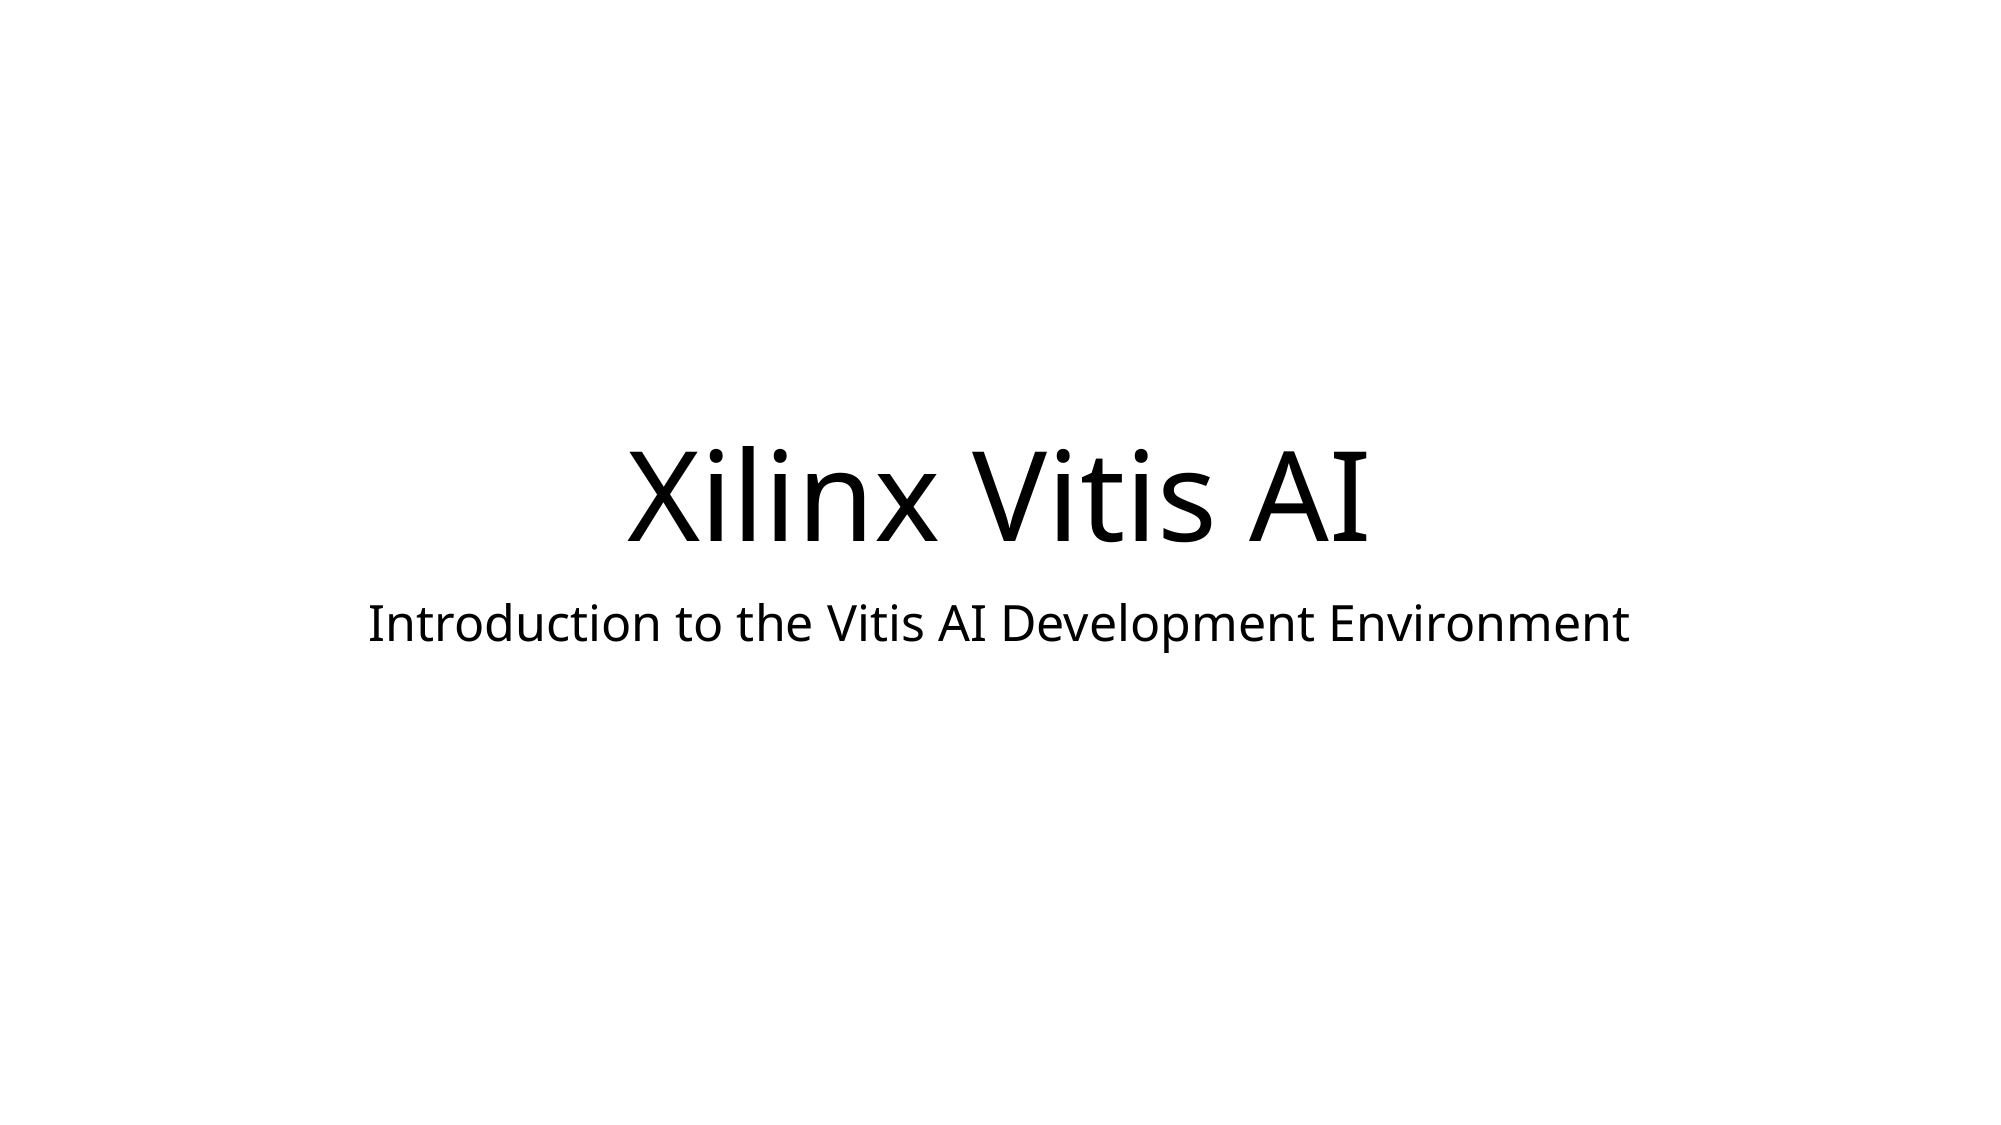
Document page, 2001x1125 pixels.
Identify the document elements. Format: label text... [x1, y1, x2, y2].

title Xilinx Vitis AI [249, 184, 1750, 576]
subtitle Introduction to the Vitis AI Development Environment [249, 590, 1750, 863]
